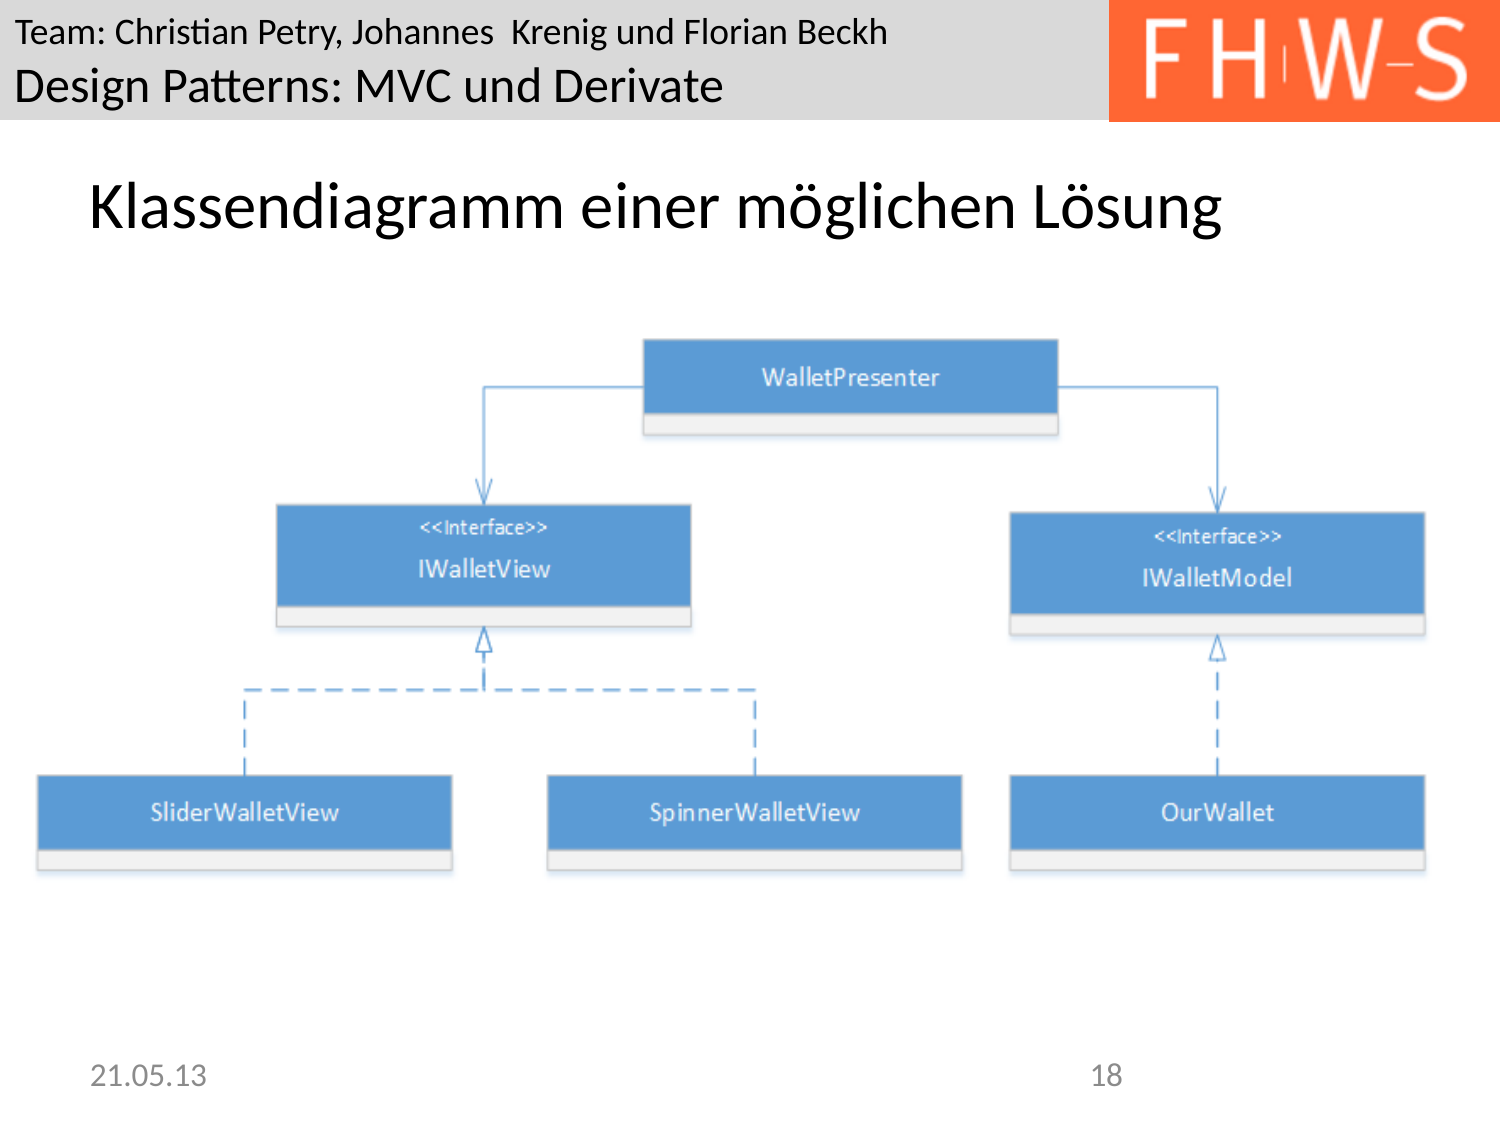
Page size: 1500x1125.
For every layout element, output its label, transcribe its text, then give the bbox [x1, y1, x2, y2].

text_box Klassendiagramm einer möglichen Lösung [75, 125, 1425, 279]
text_box 21.05.13 [74, 1042, 425, 1103]
picture [29, 337, 1436, 884]
picture [1109, 0, 1500, 122]
text_box 18 [1074, 1042, 1425, 1103]
